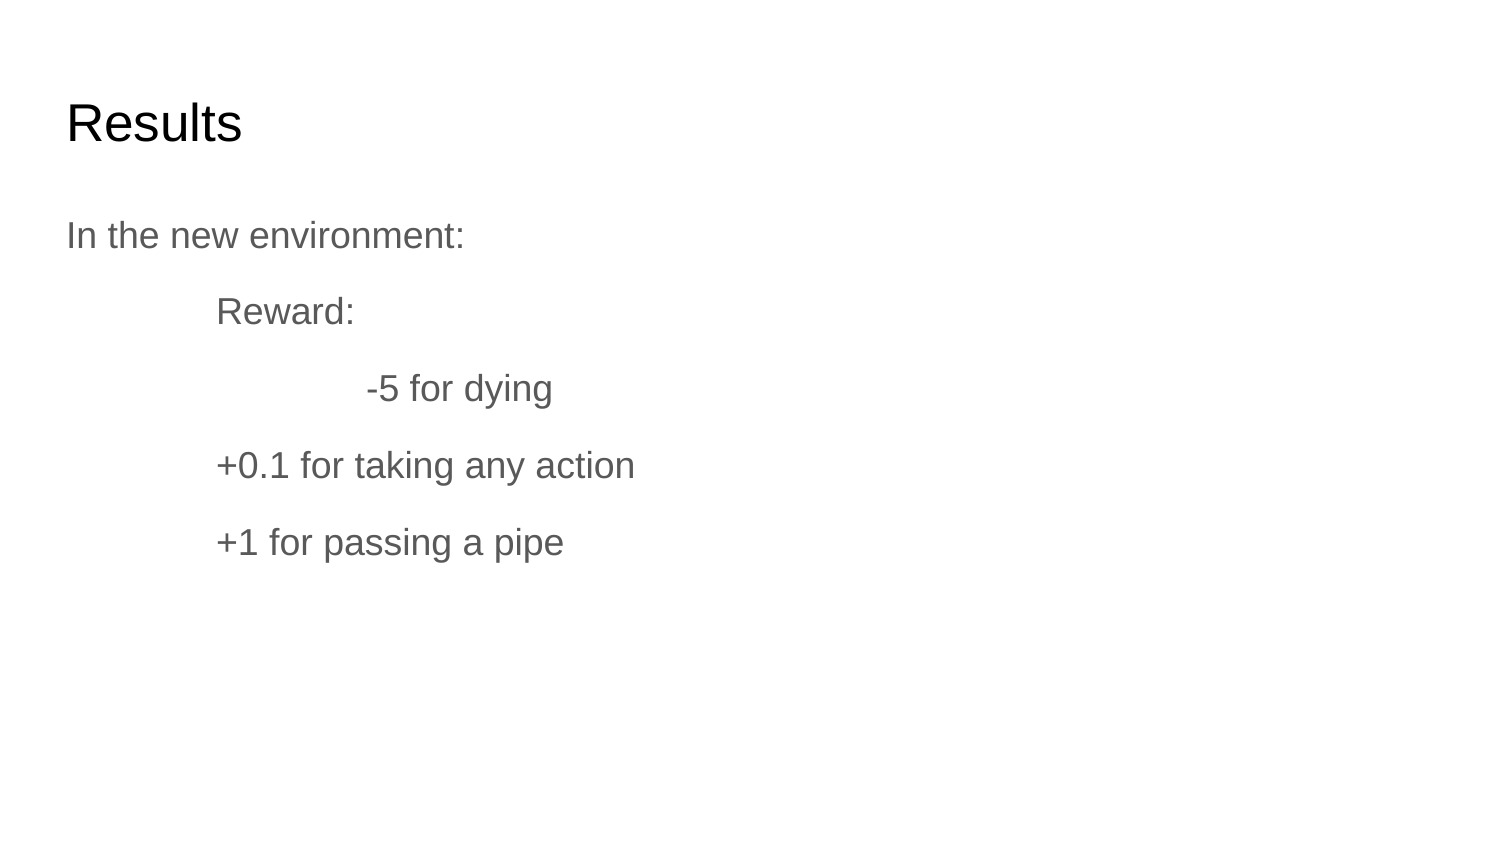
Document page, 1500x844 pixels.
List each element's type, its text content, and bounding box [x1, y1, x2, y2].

list In the new environment: Reward: -5 for dying +0.1 for taking any action +1 for passing a pipe [51, 189, 1449, 750]
title Results [51, 72, 1449, 167]
